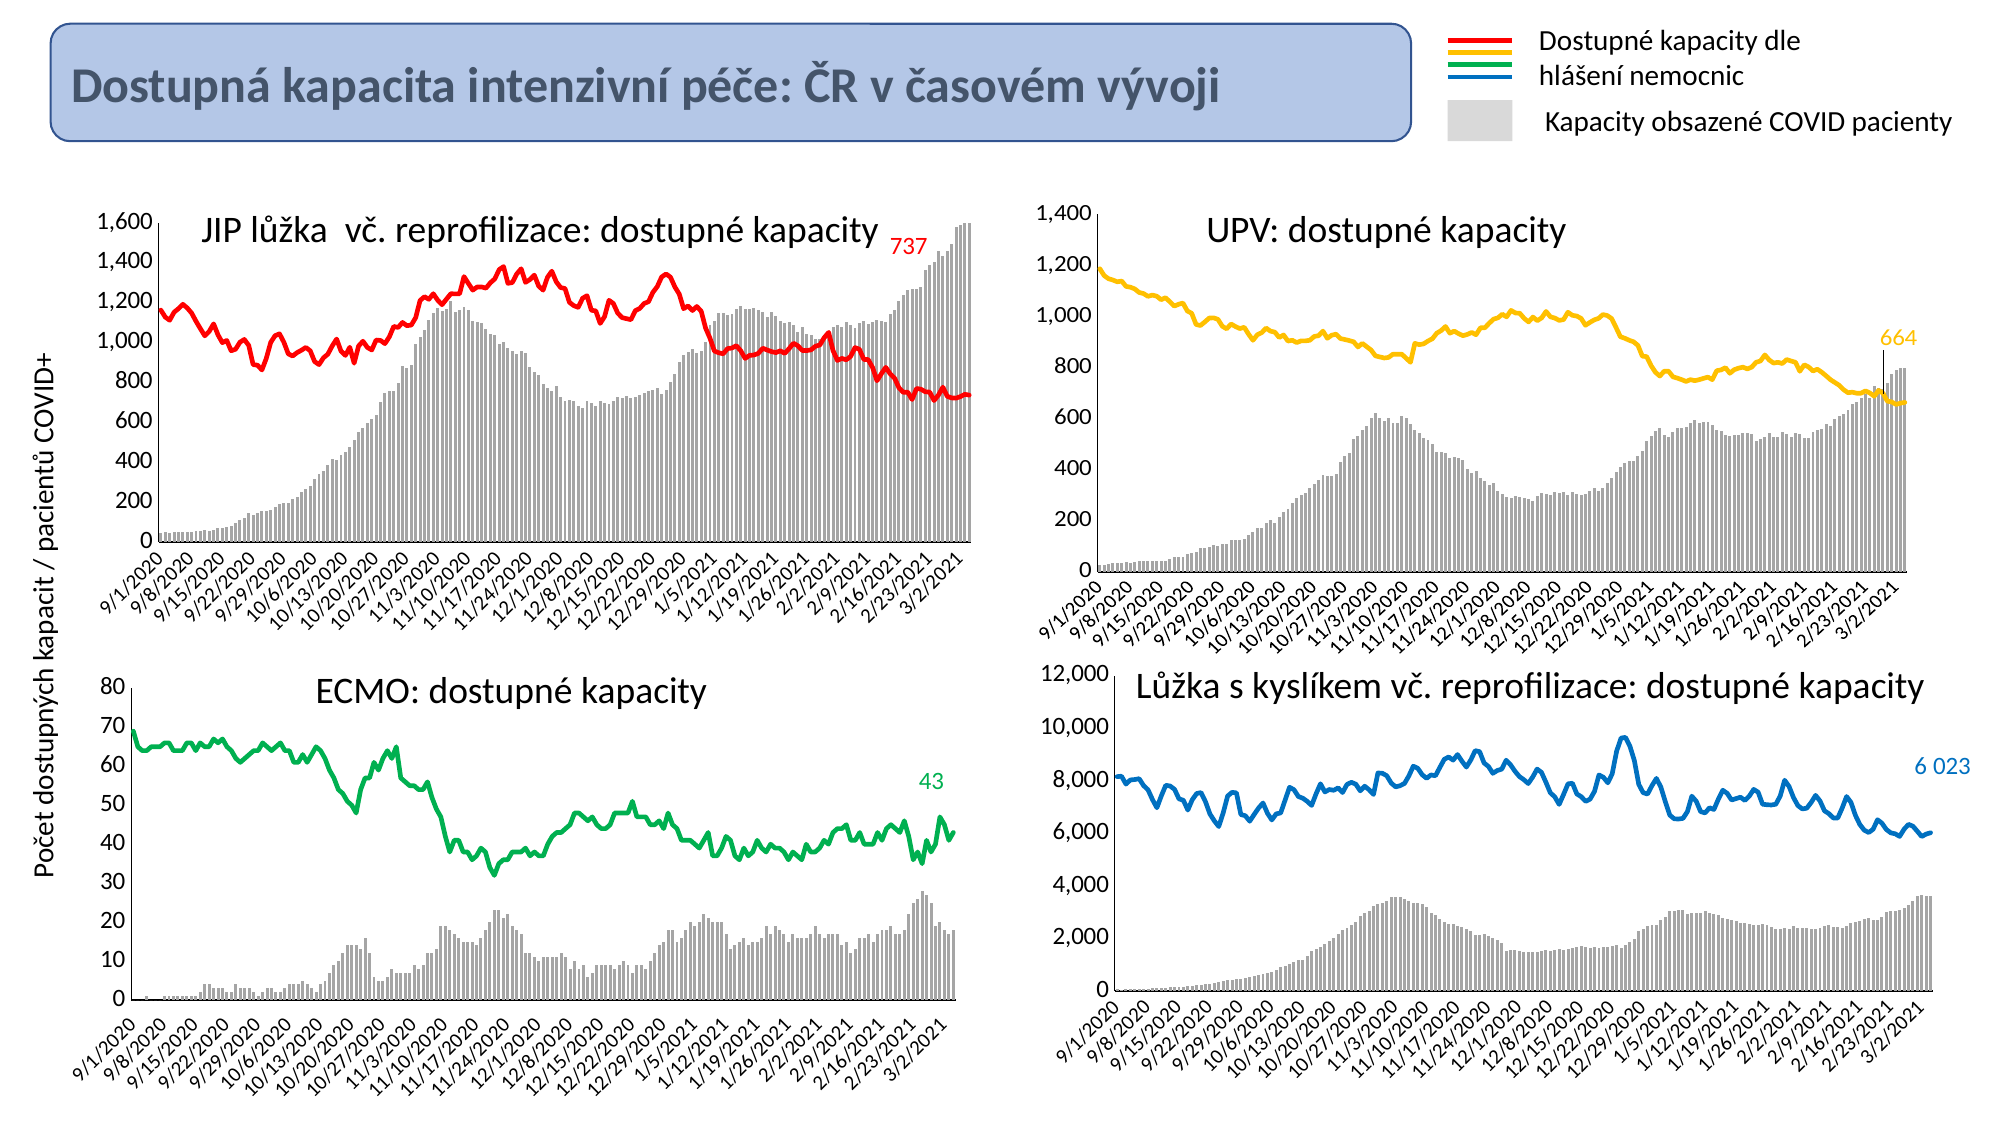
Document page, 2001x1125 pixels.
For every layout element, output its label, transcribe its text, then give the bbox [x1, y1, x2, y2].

text_box Počet dostupných kapacit / pacientů COVID+ [16, 338, 64, 893]
text_box [1447, 99, 1513, 142]
chart [63, 194, 1984, 1123]
text_box Kapacity obsazené COVID pacienty [1530, 94, 1968, 145]
text_box Dostupná kapacita intenzivní péče: ČR v časovém vývoji [49, 22, 1413, 143]
text_box Dostupné kapacity dle hlášení nemocnic [1524, 14, 1872, 99]
